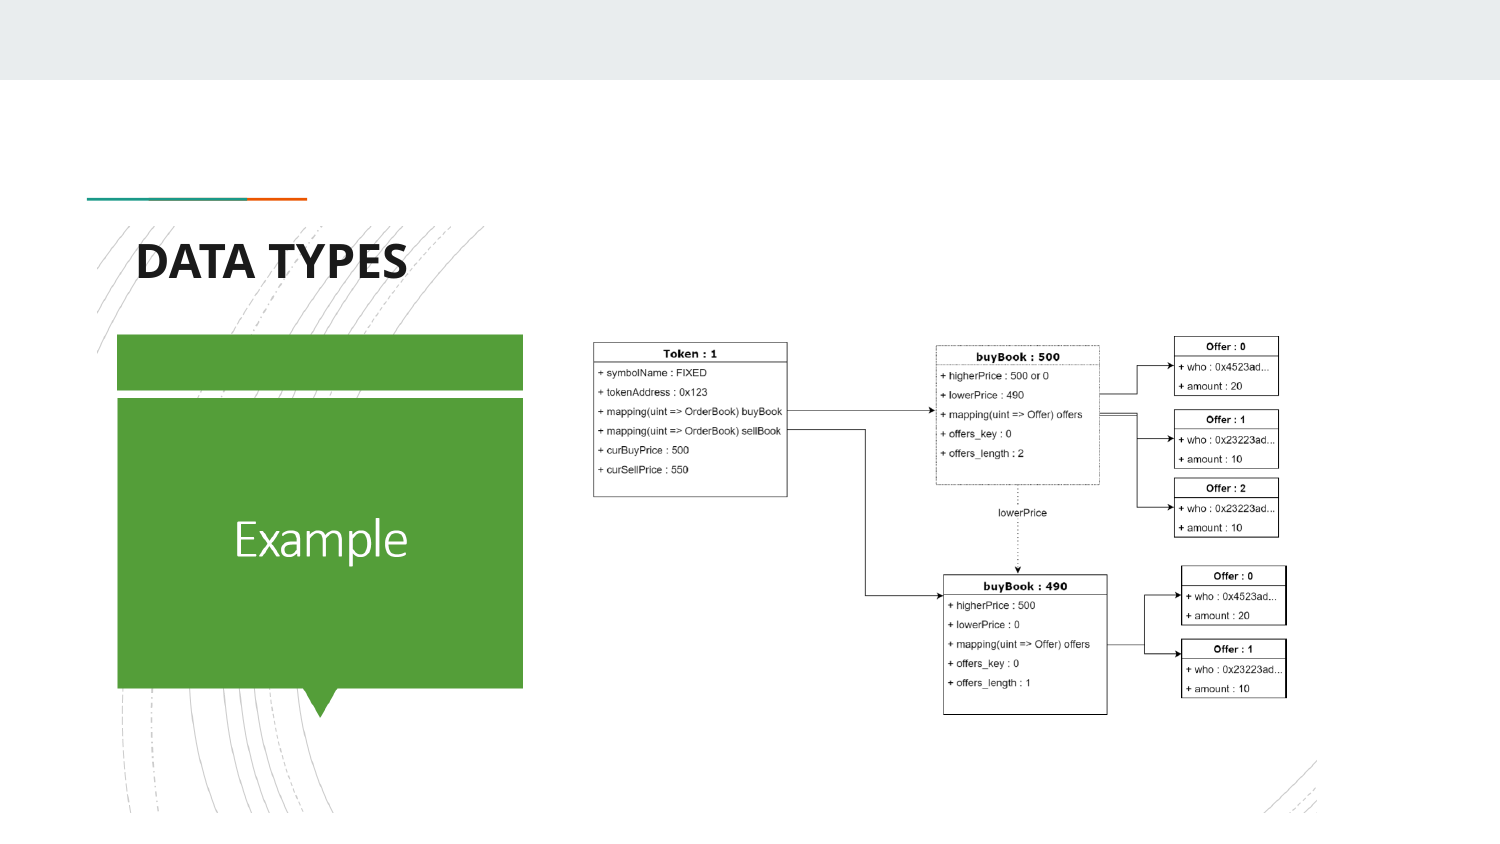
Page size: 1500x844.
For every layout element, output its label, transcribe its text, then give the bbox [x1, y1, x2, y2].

picture [97, 226, 1318, 814]
title DATA TYPES [119, 216, 1381, 305]
